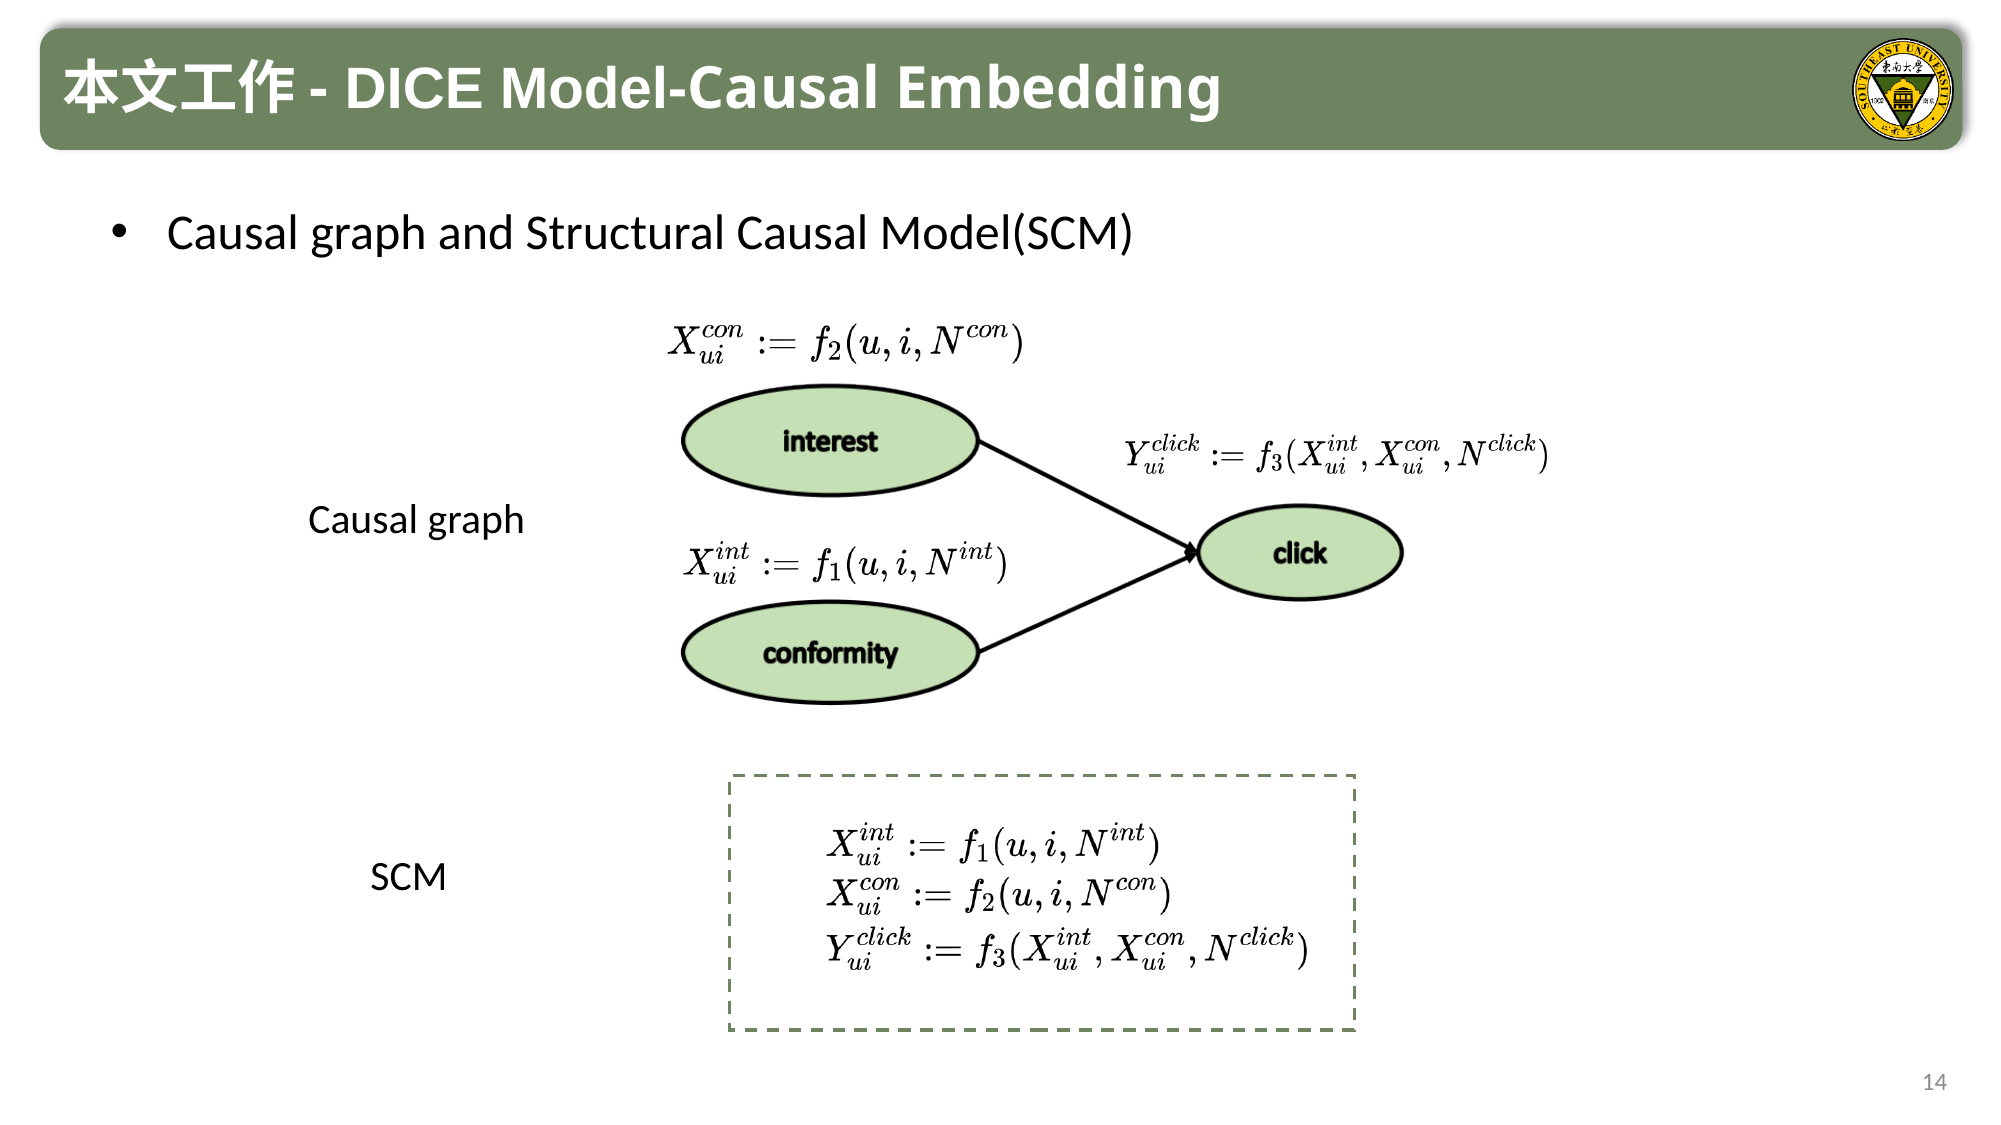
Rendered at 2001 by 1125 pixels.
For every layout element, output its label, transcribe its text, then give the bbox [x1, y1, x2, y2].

text_box Causal graph and Structural Causal Model(SCM) [95, 192, 1436, 268]
slide_number 14 [1843, 1051, 1963, 1111]
text_box Causal graph [293, 484, 630, 550]
text_box [729, 774, 1356, 1031]
picture [825, 822, 1310, 970]
picture [1852, 38, 1954, 141]
picture [630, 323, 1550, 727]
text_box SCM [355, 841, 685, 906]
list 本文工作- DICE Model-Causal Embedding [47, 42, 1709, 136]
